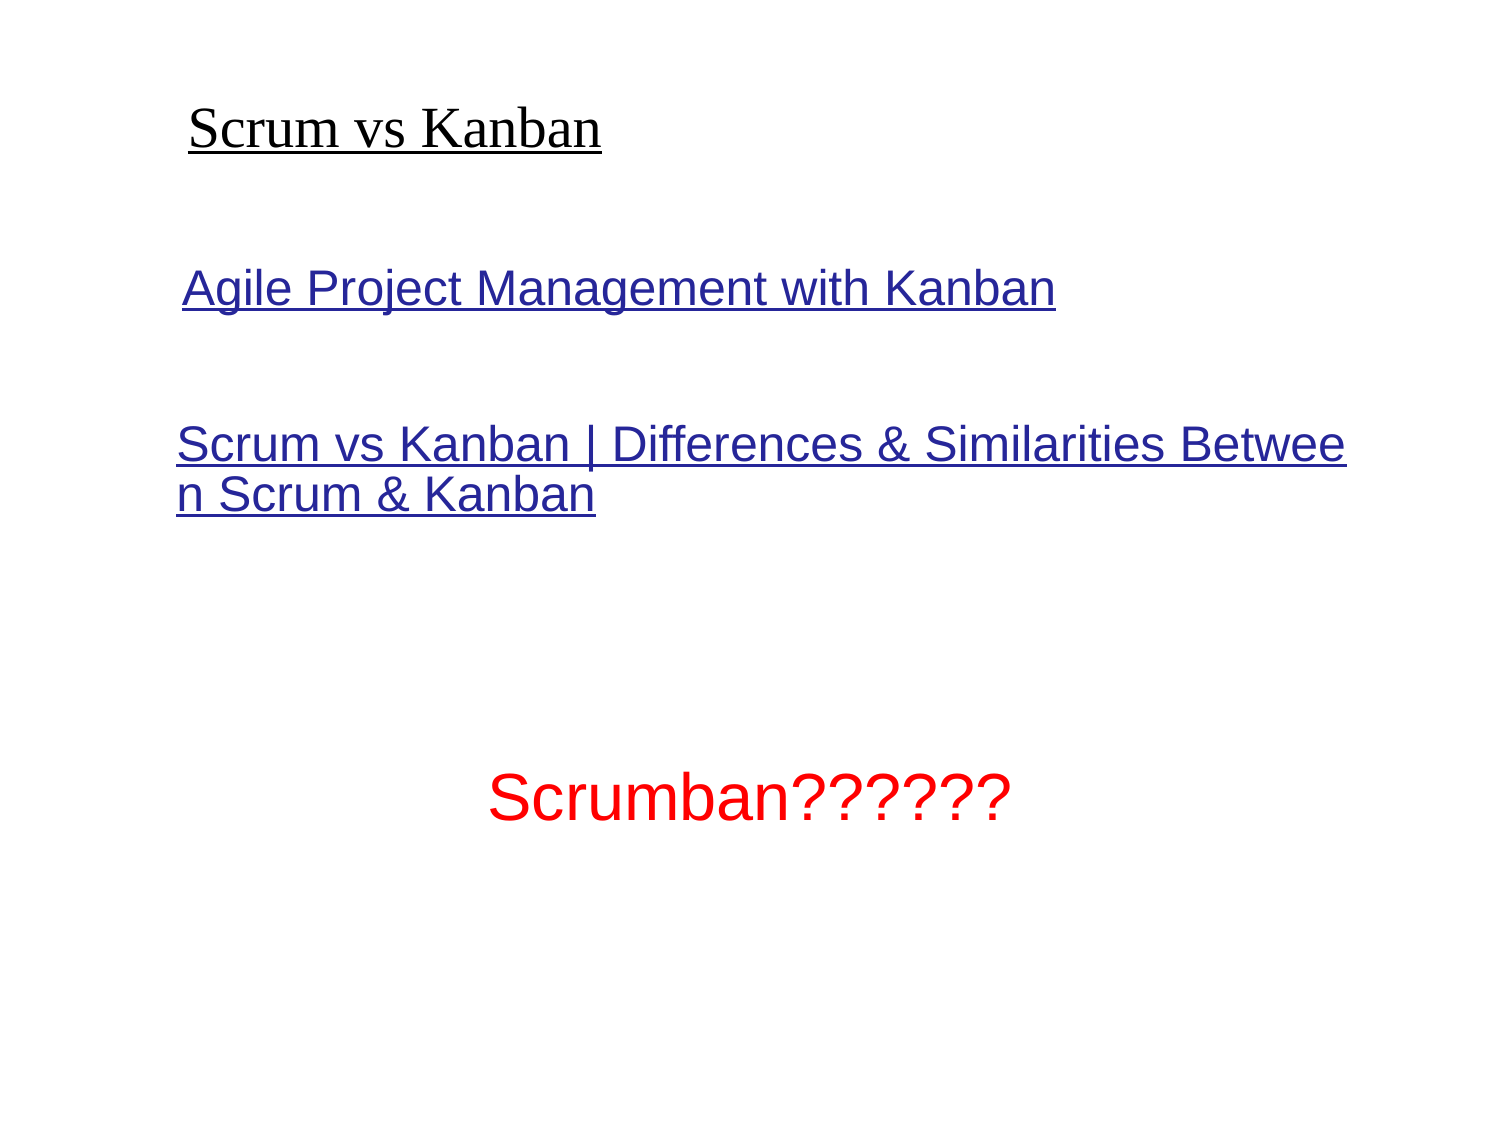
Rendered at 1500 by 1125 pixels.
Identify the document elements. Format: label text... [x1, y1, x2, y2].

text_box Agile Project Management with Kanban [167, 247, 1072, 323]
text_box Scrum vs Kanban | Differences & Similarities Between Scrum & Kanban [161, 404, 1384, 479]
text_box Scrum vs Kanban [172, 81, 617, 167]
text_box Scrumban?????? [472, 746, 1028, 842]
